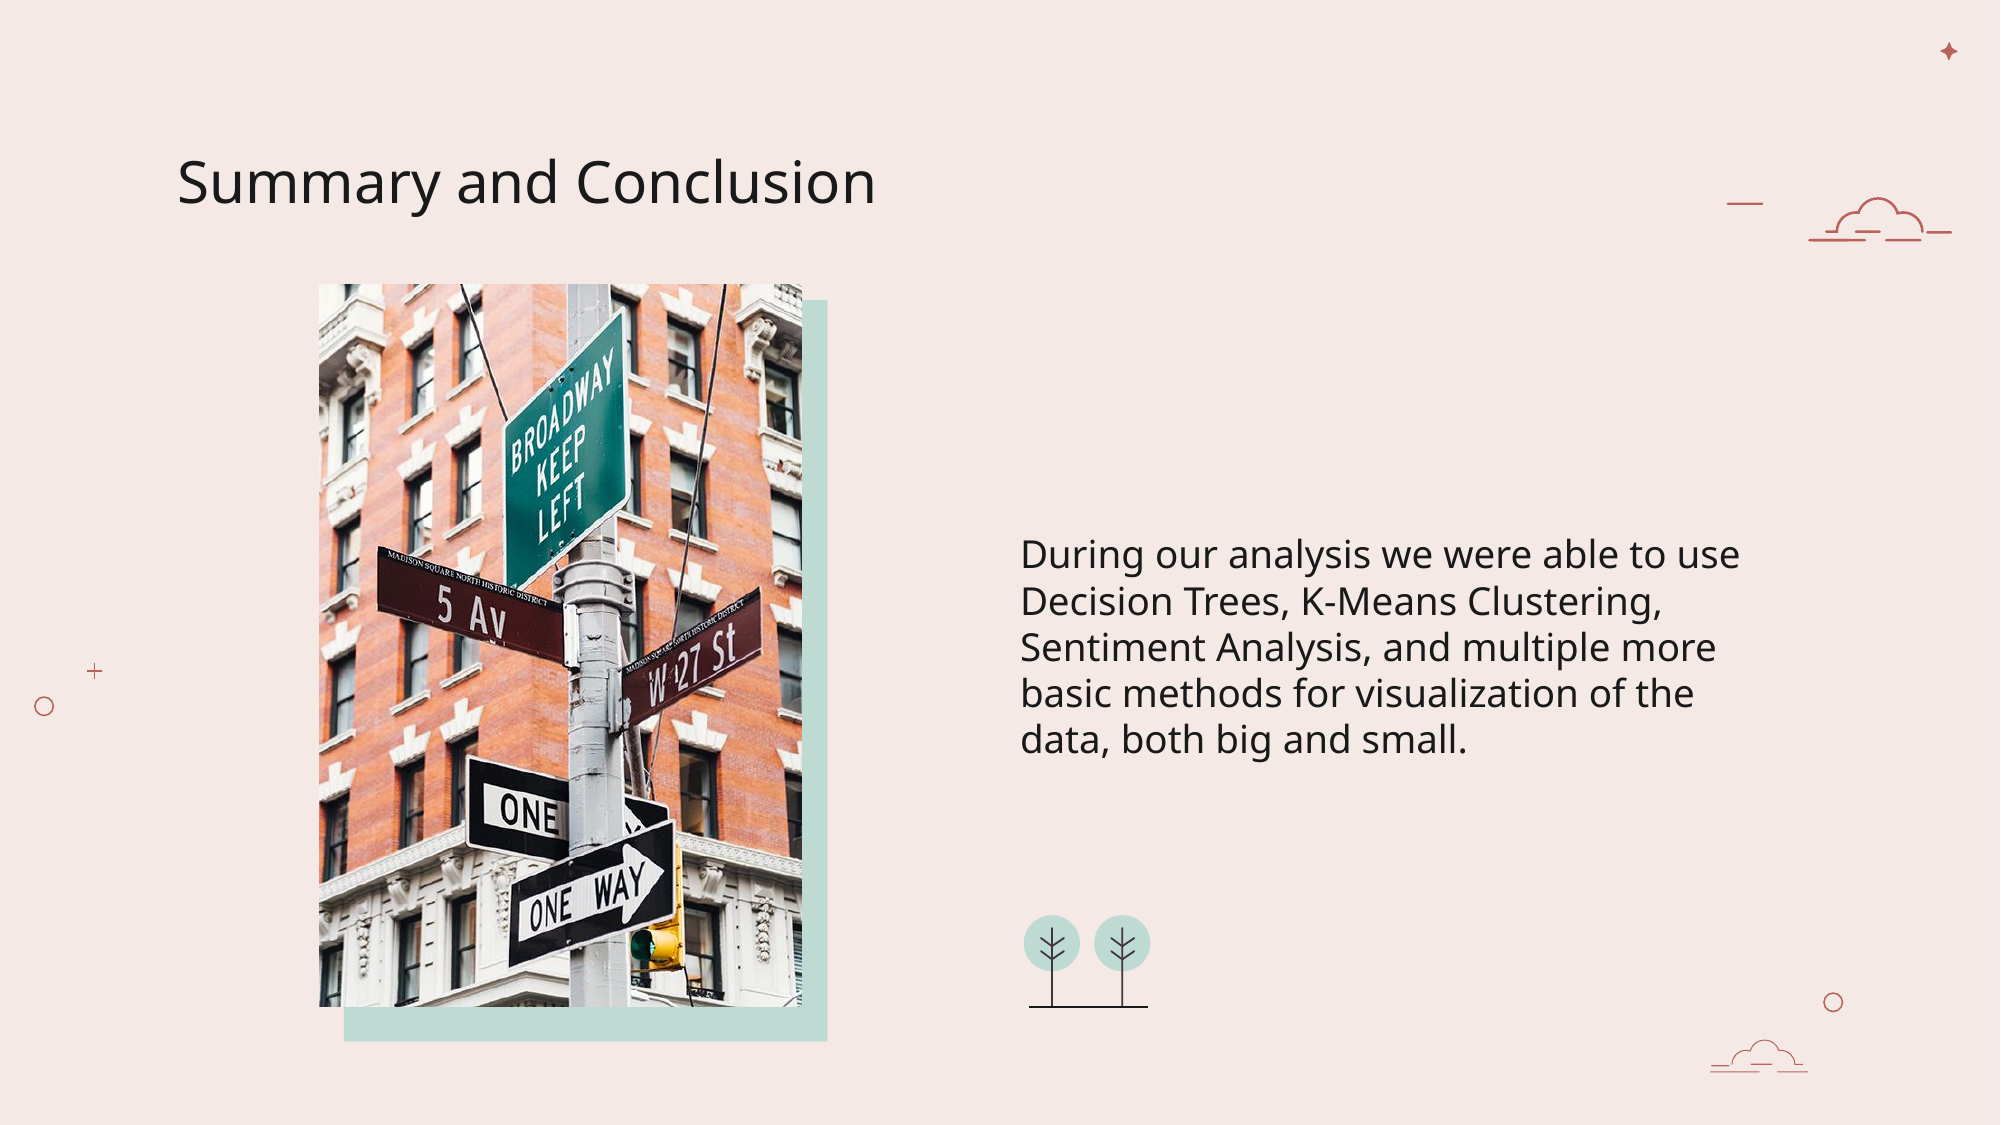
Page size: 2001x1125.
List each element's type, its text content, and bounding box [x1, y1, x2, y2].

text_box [1023, 914, 1154, 1009]
text_box [343, 300, 828, 1042]
picture [319, 284, 802, 1008]
subtitle During our analysis we were able to use Decision Trees, K-Means Clustering, Sentiment Analysis, and multiple more basic methods for visualization of the data, both big and small. [999, 438, 1767, 854]
title Summary and Conclusion [157, 118, 1843, 242]
